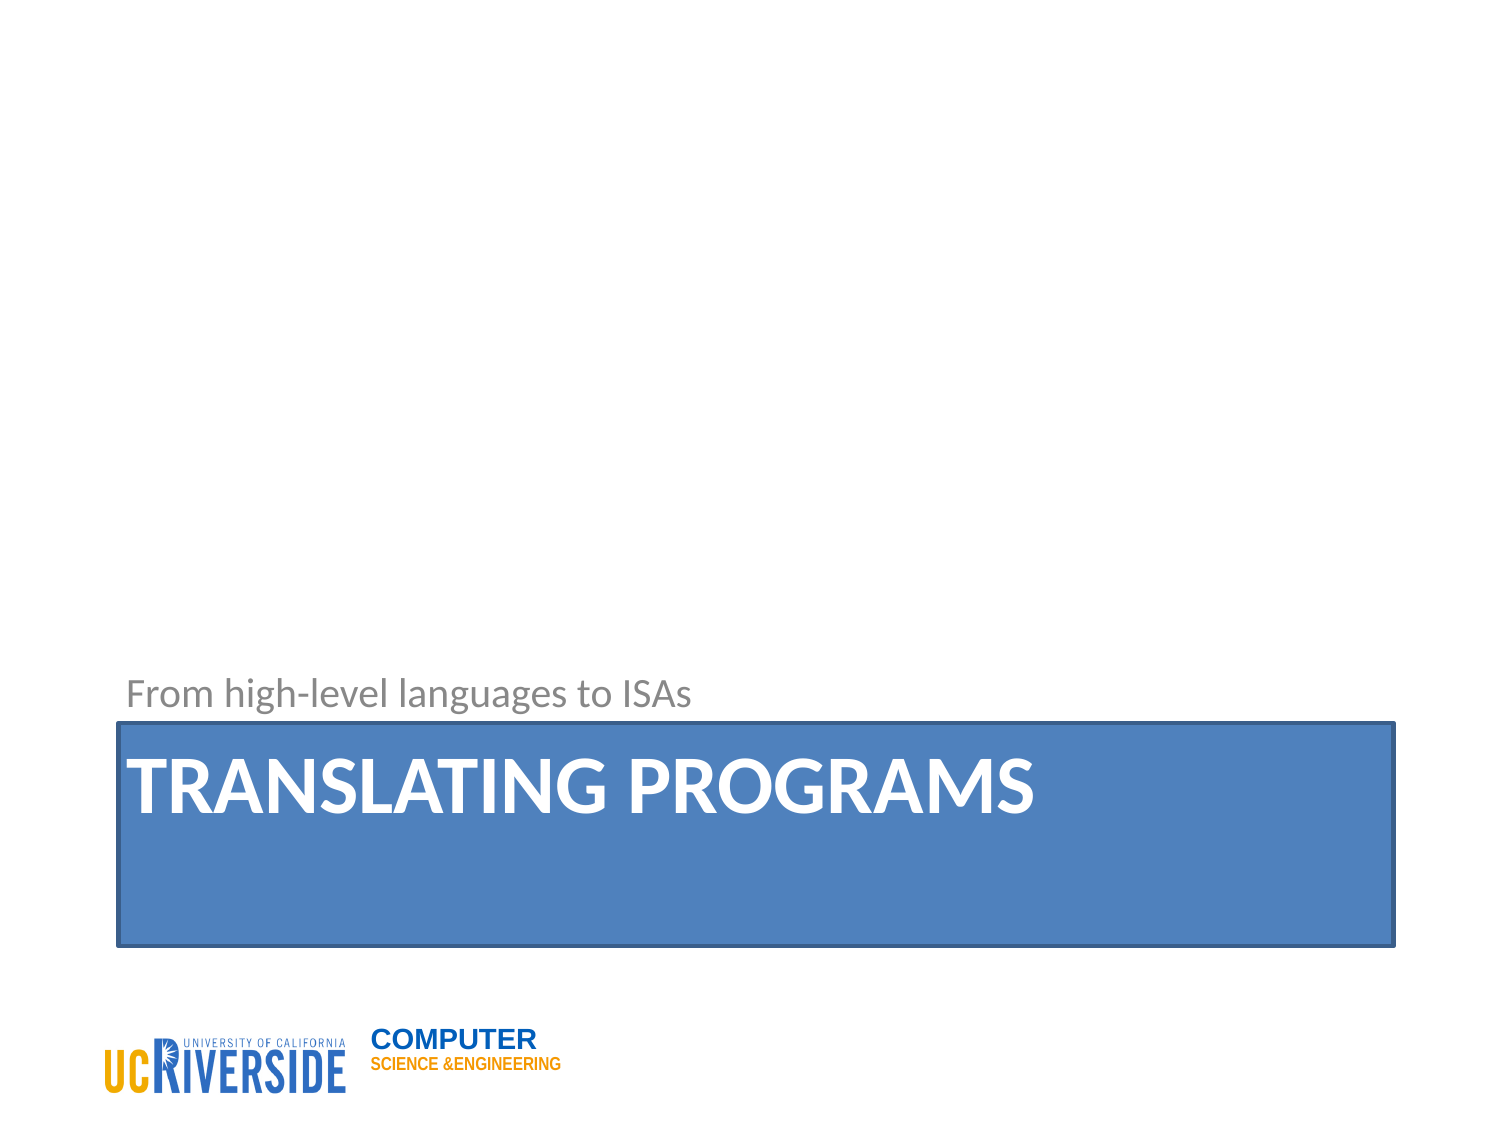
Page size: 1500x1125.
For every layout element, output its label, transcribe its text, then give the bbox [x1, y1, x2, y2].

picture [95, 1017, 364, 1109]
title TRANSLATING PROGRAMS [116, 721, 1396, 948]
list From high-level languages to ISAs [118, 476, 1394, 723]
